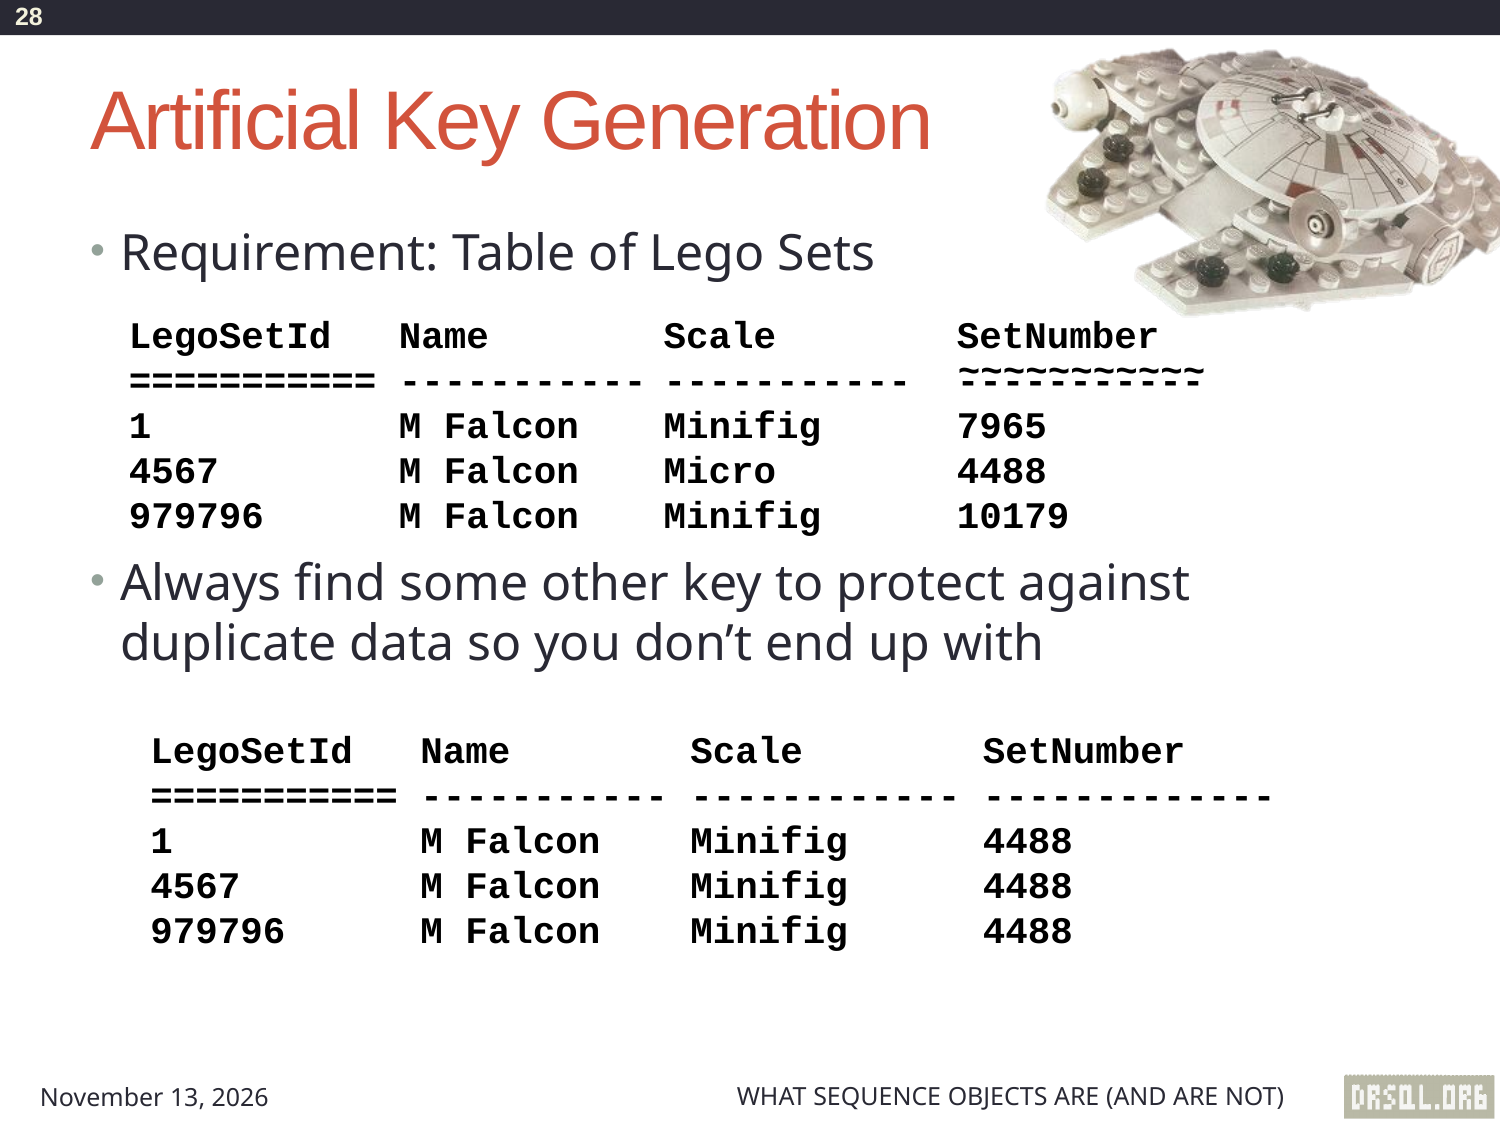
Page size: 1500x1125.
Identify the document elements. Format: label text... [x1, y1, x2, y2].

title Artificial Key Generation [75, 45, 989, 188]
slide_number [24, 1071, 500, 1125]
text_box SetNumber ----------- 7965 4488 10179 [942, 338, 1416, 544]
footer What Sequence Objects Are (And Are Not) [500, 1070, 1300, 1125]
text_box LegoSetId Name =========== ----------- 1 M Falcon 4567 M Falcon 979796 M Falcon [114, 303, 648, 544]
picture [991, 0, 1500, 331]
list Requirement: Table of Lego Sets Always find some other key to protect against duplicate data so you don’t end up with [75, 212, 1425, 1050]
text_box LegoSetId Name Scale SetNumber =========== ----------- ------------ ------------- 1 M Falcon Minifig 4488 4567 M Falcon Minifig 4488 979796 M Falcon Minifig 4488 [135, 718, 1335, 958]
text_box ~~~~~~~~~~~ [380, 293, 1281, 444]
text_box Scale ----------- Minifig Micro Minifig [648, 444, 942, 544]
slide_number 28 [0, 0, 175, 34]
